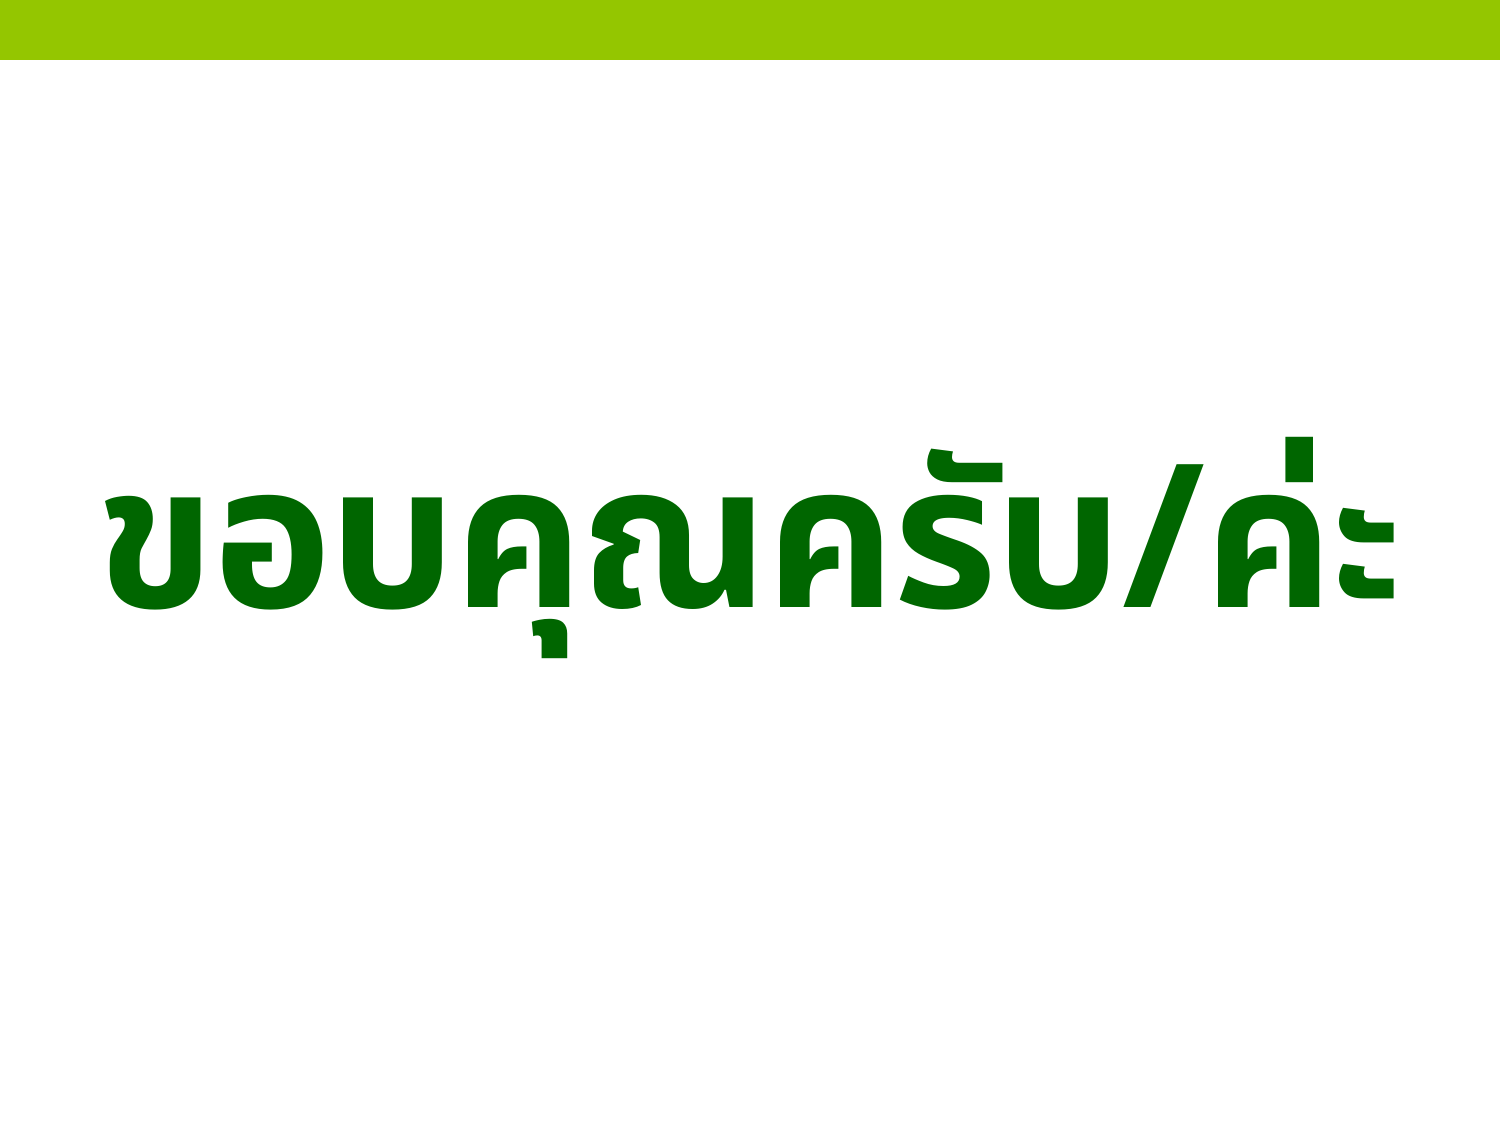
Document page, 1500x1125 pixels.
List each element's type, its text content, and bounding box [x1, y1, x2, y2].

list ขอบคุณครับ/ค่ะ [75, 54, 1425, 1000]
